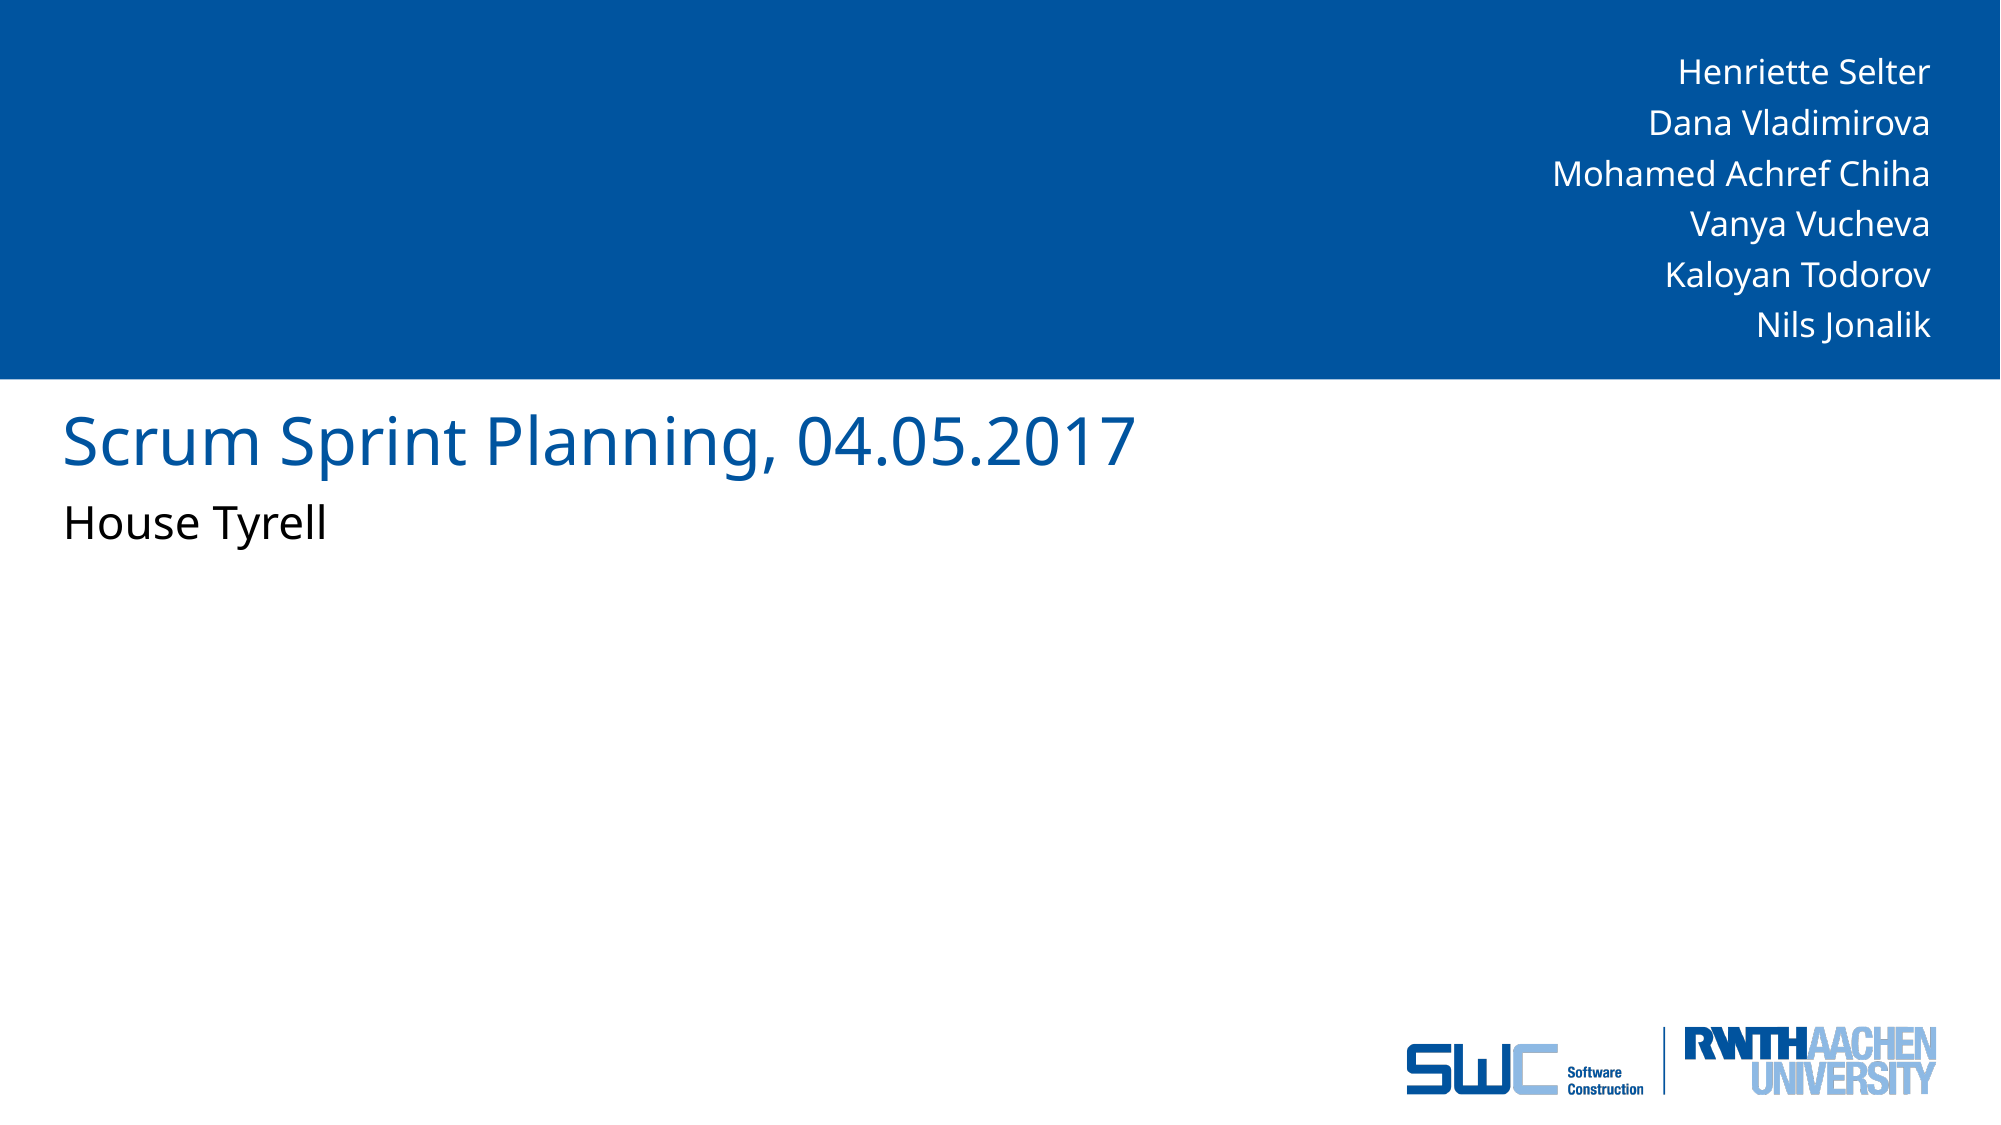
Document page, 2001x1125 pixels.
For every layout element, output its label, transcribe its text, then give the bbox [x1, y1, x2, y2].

subtitle House Tyrell [63, 481, 1937, 550]
list Henriette Selter Dana Vladimirova Mohamed Achref Chiha Vanya Vucheva Kaloyan Todorov Nils Jonalik [1261, 37, 1931, 357]
picture [1386, 993, 1957, 1125]
title Scrum Sprint Planning, 04.05.2017 [63, 408, 1937, 481]
